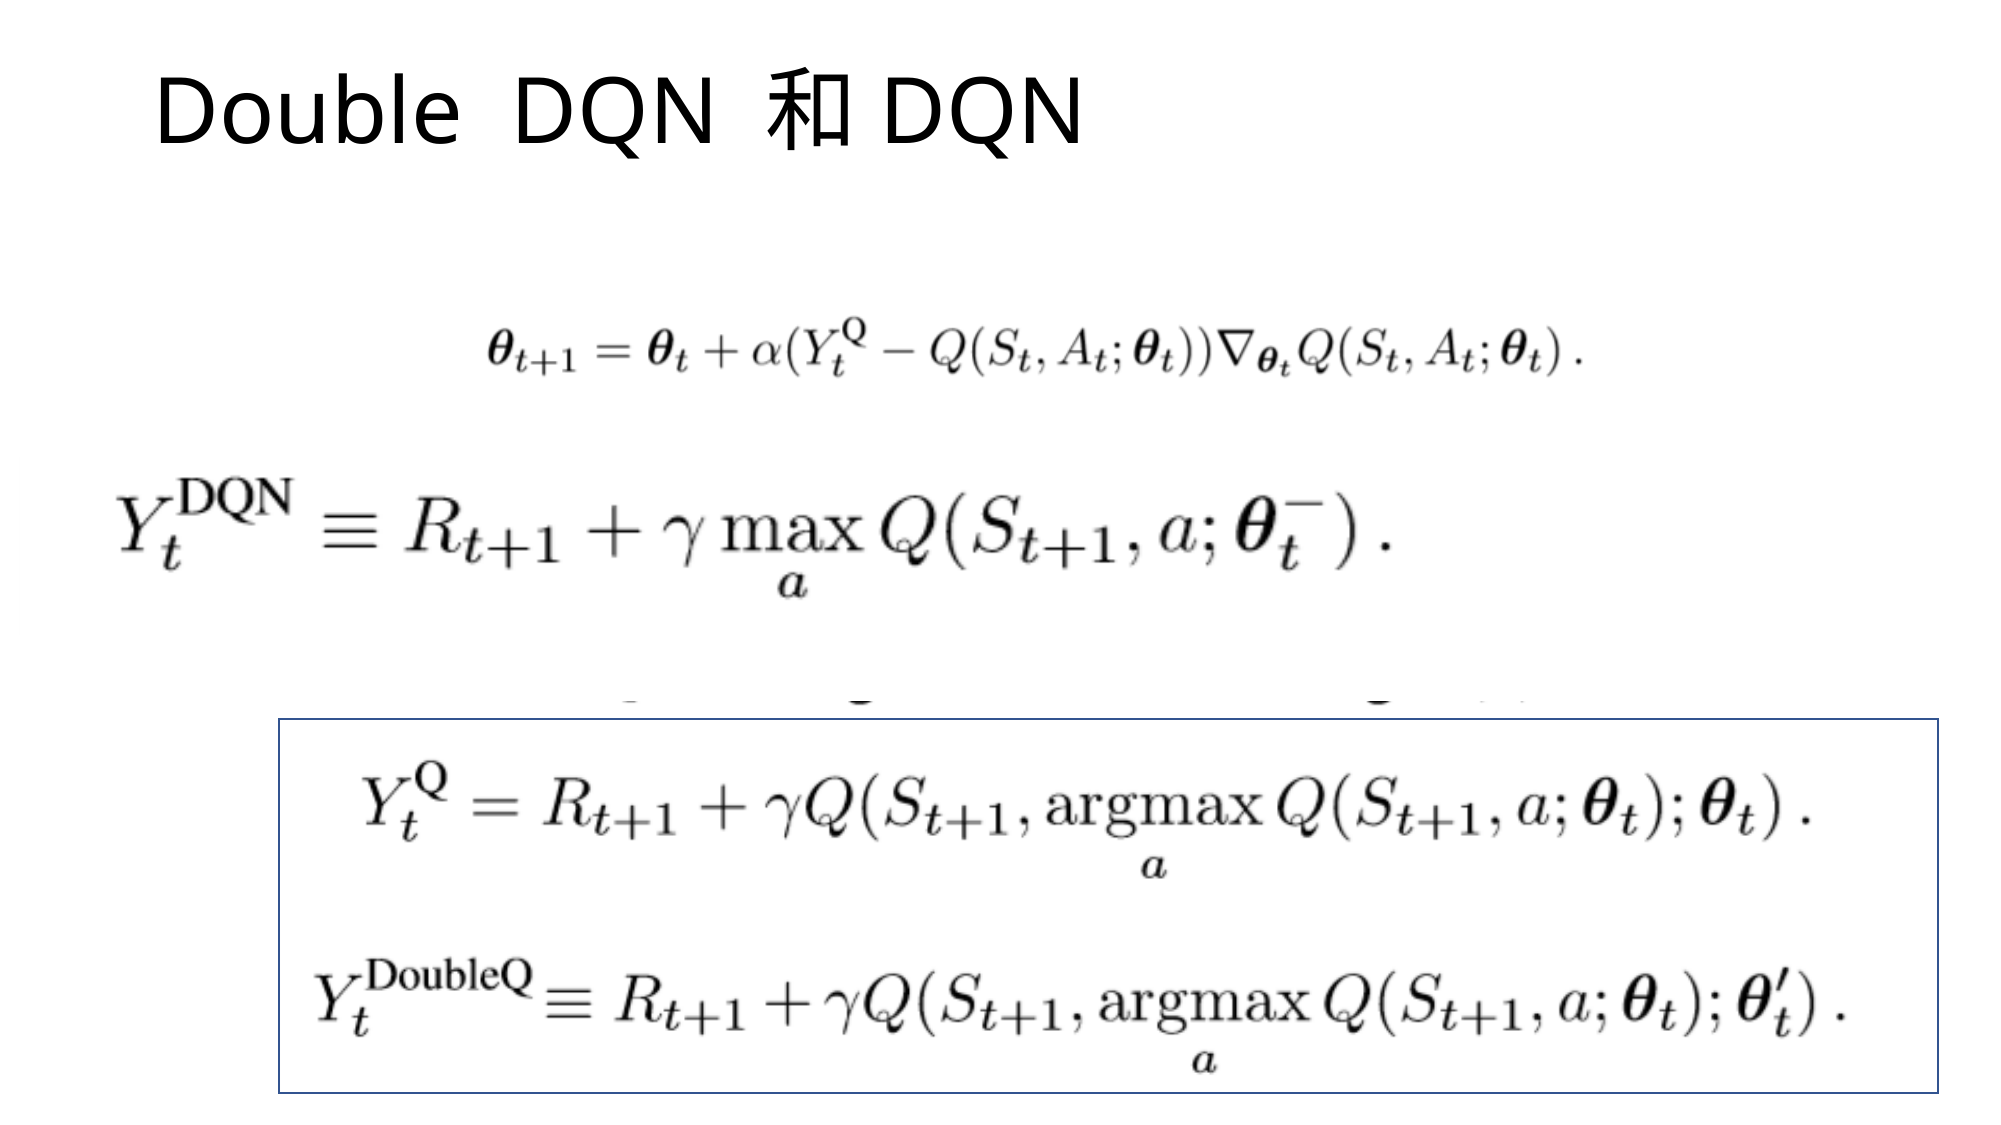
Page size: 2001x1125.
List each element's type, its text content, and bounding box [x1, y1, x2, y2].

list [18, 457, 1457, 635]
picture [304, 701, 1833, 881]
picture [475, 303, 1603, 409]
title Double DQN 和DQN [137, 59, 1863, 278]
text_box [278, 718, 1939, 1094]
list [279, 930, 1889, 1094]
